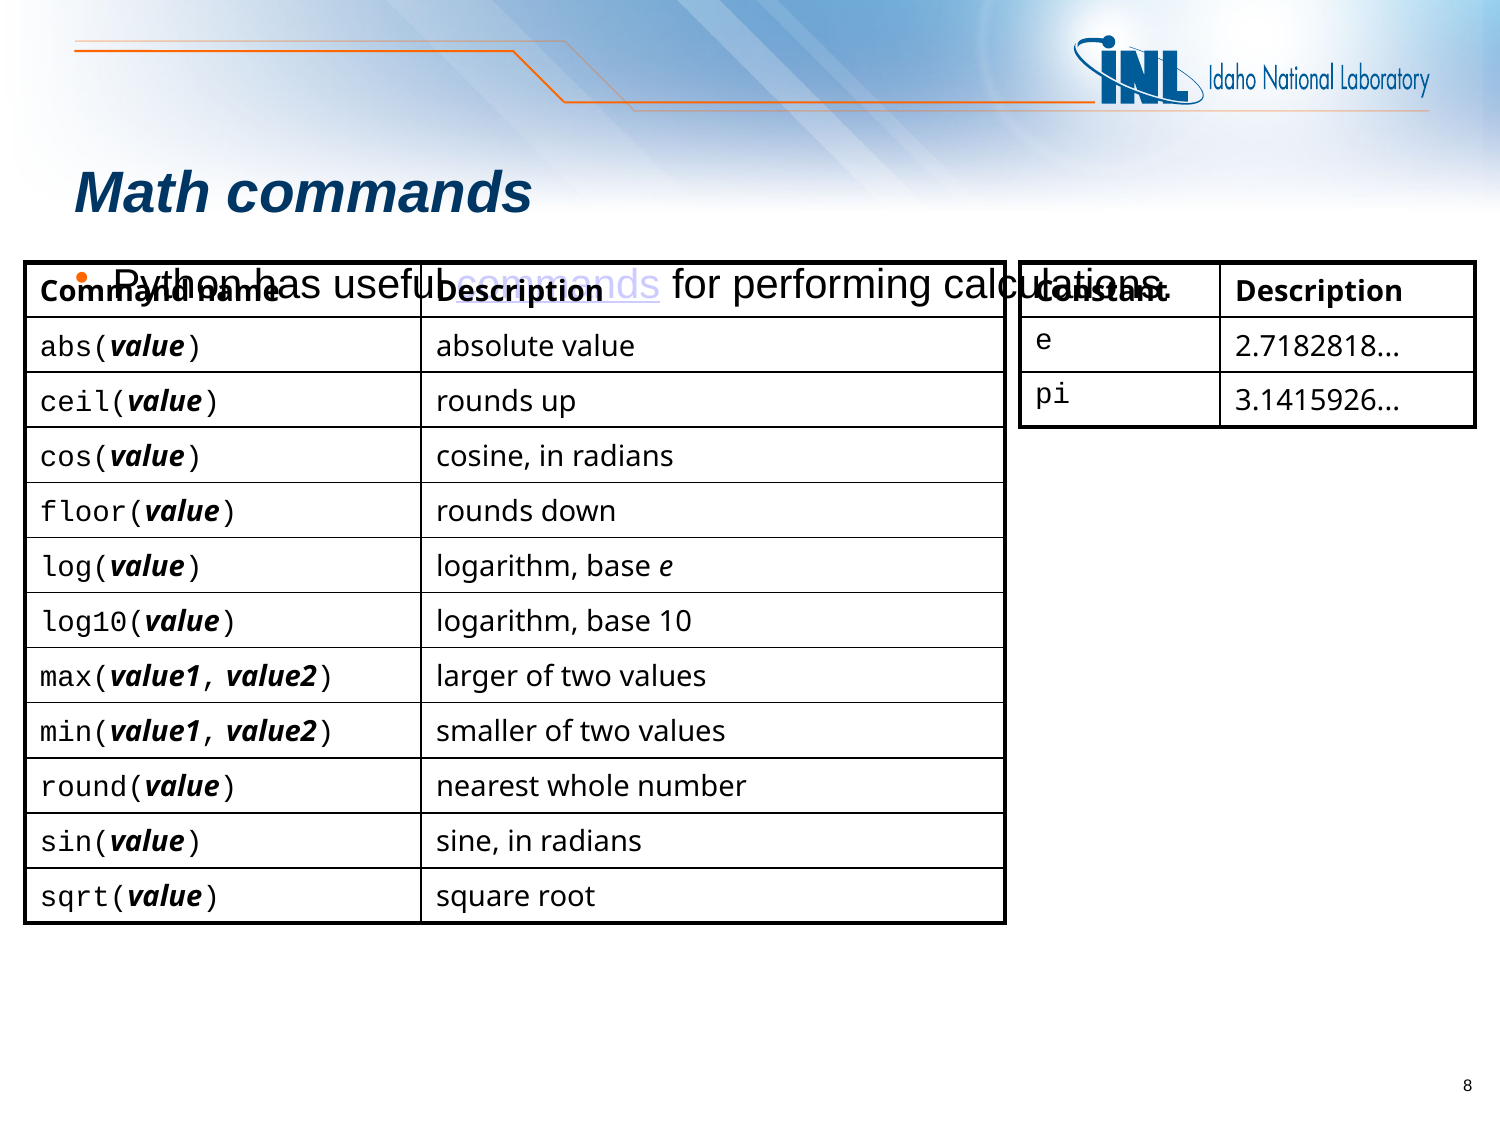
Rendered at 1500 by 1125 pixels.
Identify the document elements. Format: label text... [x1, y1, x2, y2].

table_cell smaller of two values [422, 703, 1003, 757]
table_cell sqrt(value) [27, 869, 420, 921]
table_header Description [422, 265, 1003, 316]
table_cell logarithm, base 10 [422, 593, 1003, 647]
table_cell e [1022, 318, 1219, 371]
table_cell sine, in radians [422, 814, 1003, 867]
table_cell log(value) [27, 538, 420, 592]
table_cell round(value) [27, 759, 420, 812]
table_cell ceil(value) [27, 373, 420, 426]
title Math commands [74, 164, 1426, 225]
table_header Command name [27, 265, 420, 316]
table_cell floor(value) [27, 483, 420, 537]
table_cell min(value1, value2) [27, 703, 420, 757]
slide_number 8 [1429, 1074, 1473, 1096]
table_cell square root [422, 869, 1003, 921]
table_cell pi [1022, 373, 1219, 425]
picture [0, 0, 1500, 1125]
table_header Description [1221, 265, 1473, 316]
table_cell cos(value) [27, 428, 420, 482]
table_cell 3.1415926... [1221, 373, 1473, 425]
table_cell nearest whole number [422, 759, 1003, 812]
table_cell rounds up [422, 373, 1003, 426]
table_cell max(value1, value2) [27, 648, 420, 702]
table_cell abs(value) [27, 318, 420, 371]
table_cell rounds down [422, 483, 1003, 537]
table_cell sin(value) [27, 814, 420, 867]
table_cell 2.7182818... [1221, 318, 1473, 371]
table_cell log10(value) [27, 593, 420, 647]
table_cell absolute value [422, 318, 1003, 371]
table_header Constant [1022, 265, 1219, 316]
table_cell logarithm, base e [422, 538, 1003, 592]
table_cell cosine, in radians [422, 428, 1003, 482]
list Python has useful commands for performing calculations. To use many of these commands, you must write the following at the top of your Python program: from math import * [74, 261, 1426, 1005]
table_cell larger of two values [422, 648, 1003, 702]
